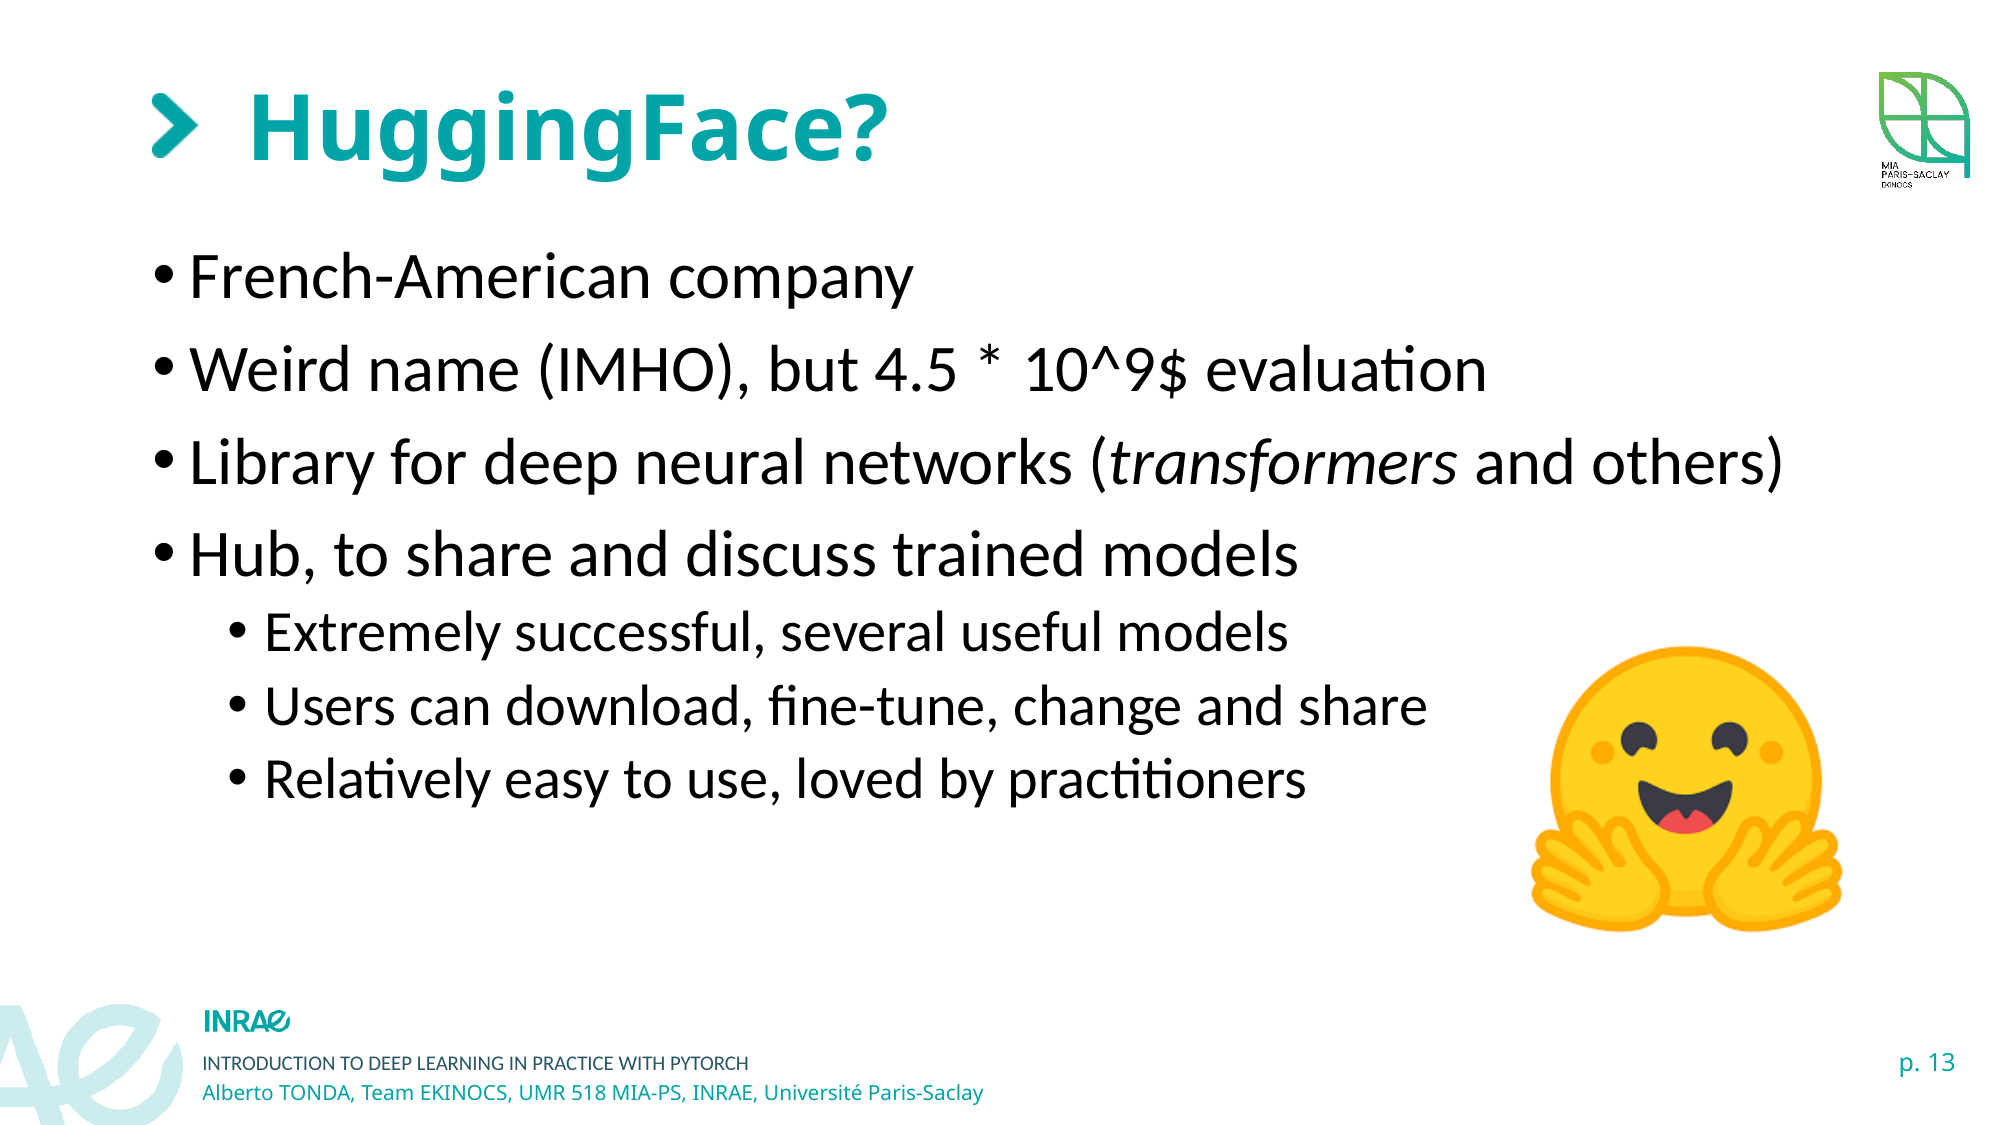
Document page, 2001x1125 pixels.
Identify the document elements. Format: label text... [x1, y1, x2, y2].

picture [1862, 54, 1986, 205]
picture [1510, 616, 1863, 969]
picture [152, 93, 200, 158]
picture [0, 996, 329, 1125]
title HuggingFace? [137, 59, 1863, 203]
list French-American company Weird name (IMHO), but 4.5 * 10^9$ evaluation Library for deep neural networks (transformers and others) Hub, to share and discuss trained models Extremely successful, several useful models Users can download, fine-tune, change and share Relatively easy to use, loved by practitioners [137, 233, 1863, 1001]
